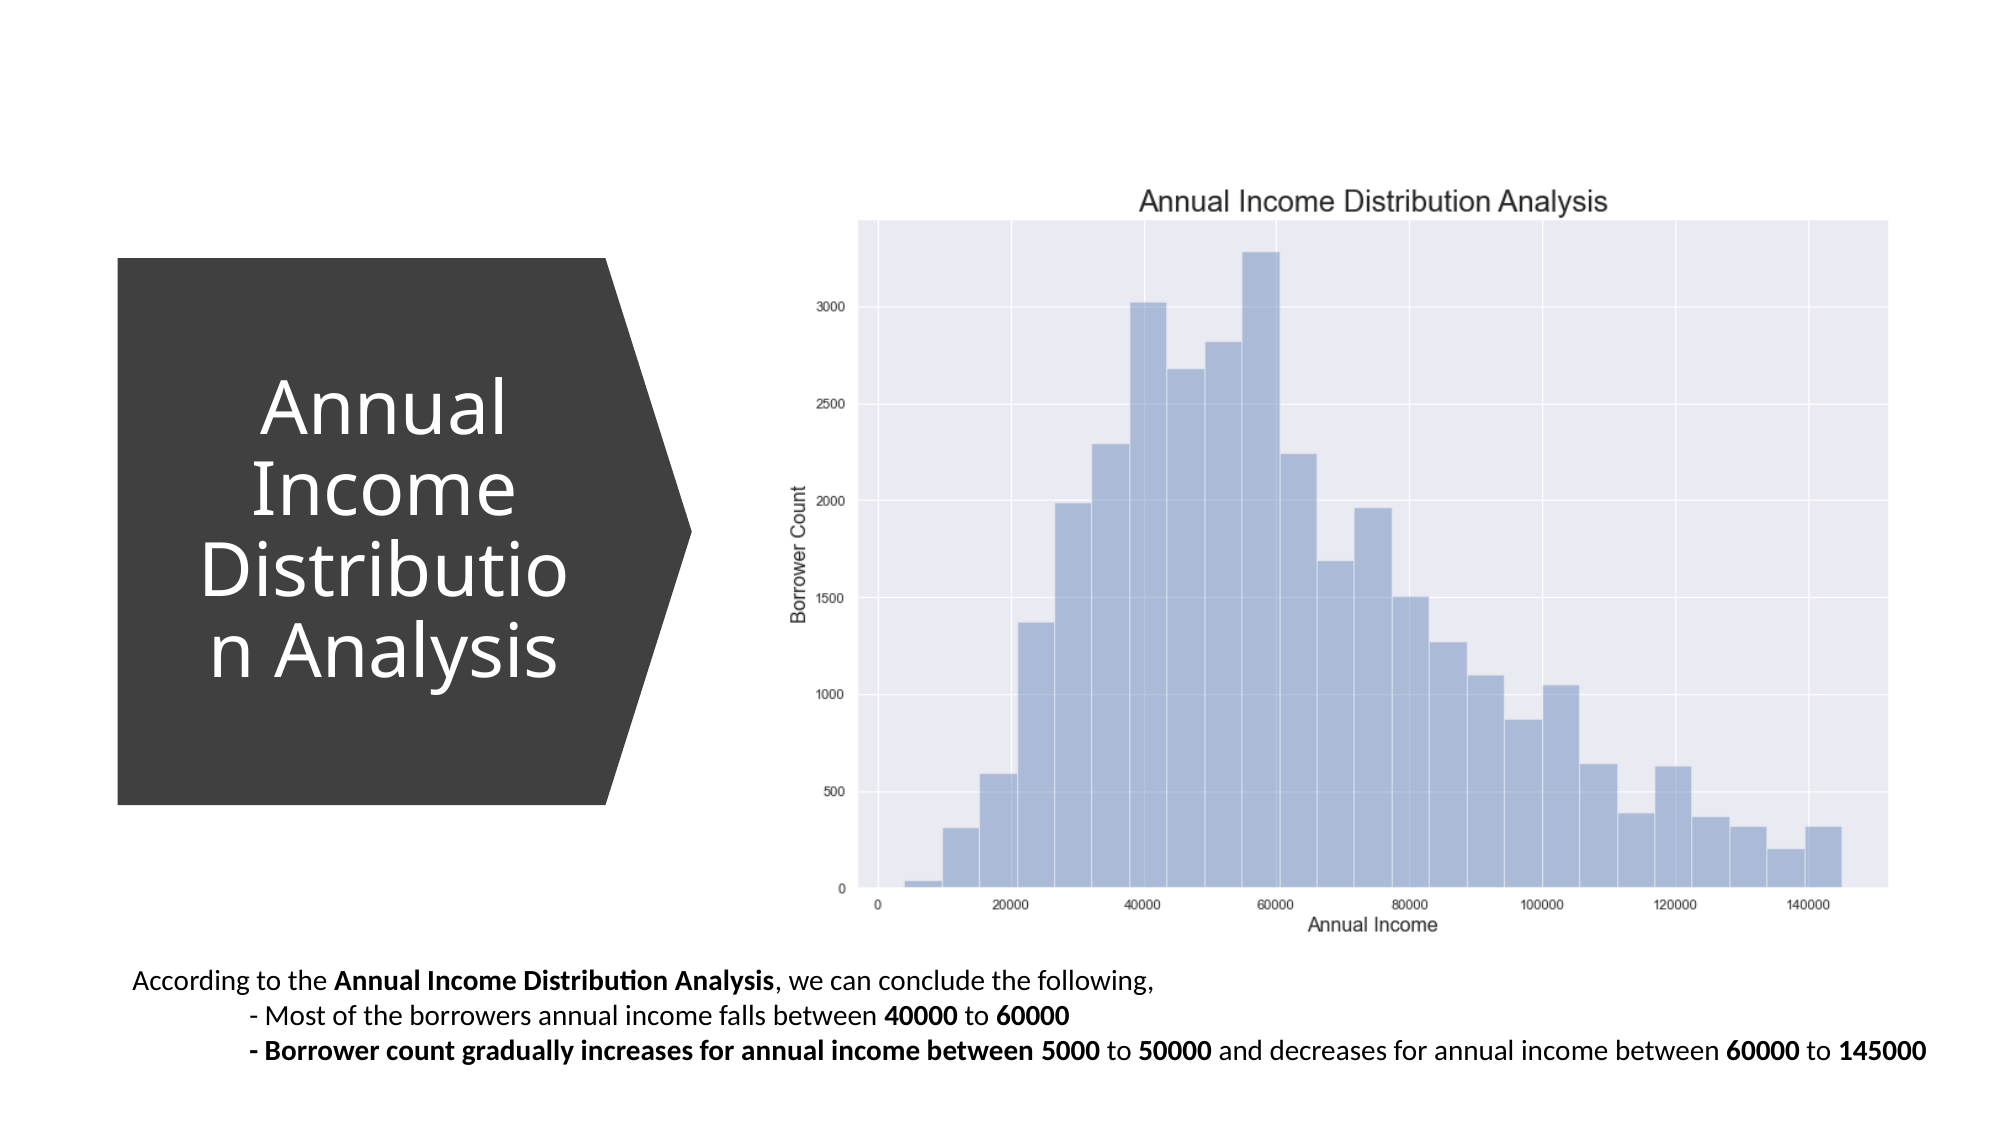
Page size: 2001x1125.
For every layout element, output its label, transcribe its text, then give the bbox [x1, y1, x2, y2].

text_box Annual Income Distribution Analysis [168, 322, 601, 741]
text_box According to the Annual Income Distribution Analysis, we can conclude the following, - Most of the borrowers annual income falls between 40000 to 60000 - Borrower count gradually increases for annual income between 5000 to 50000 and decreases for annual income between 60000 to 145000 [117, 954, 1981, 1075]
picture [783, 181, 1897, 944]
text_box [116, 257, 693, 807]
